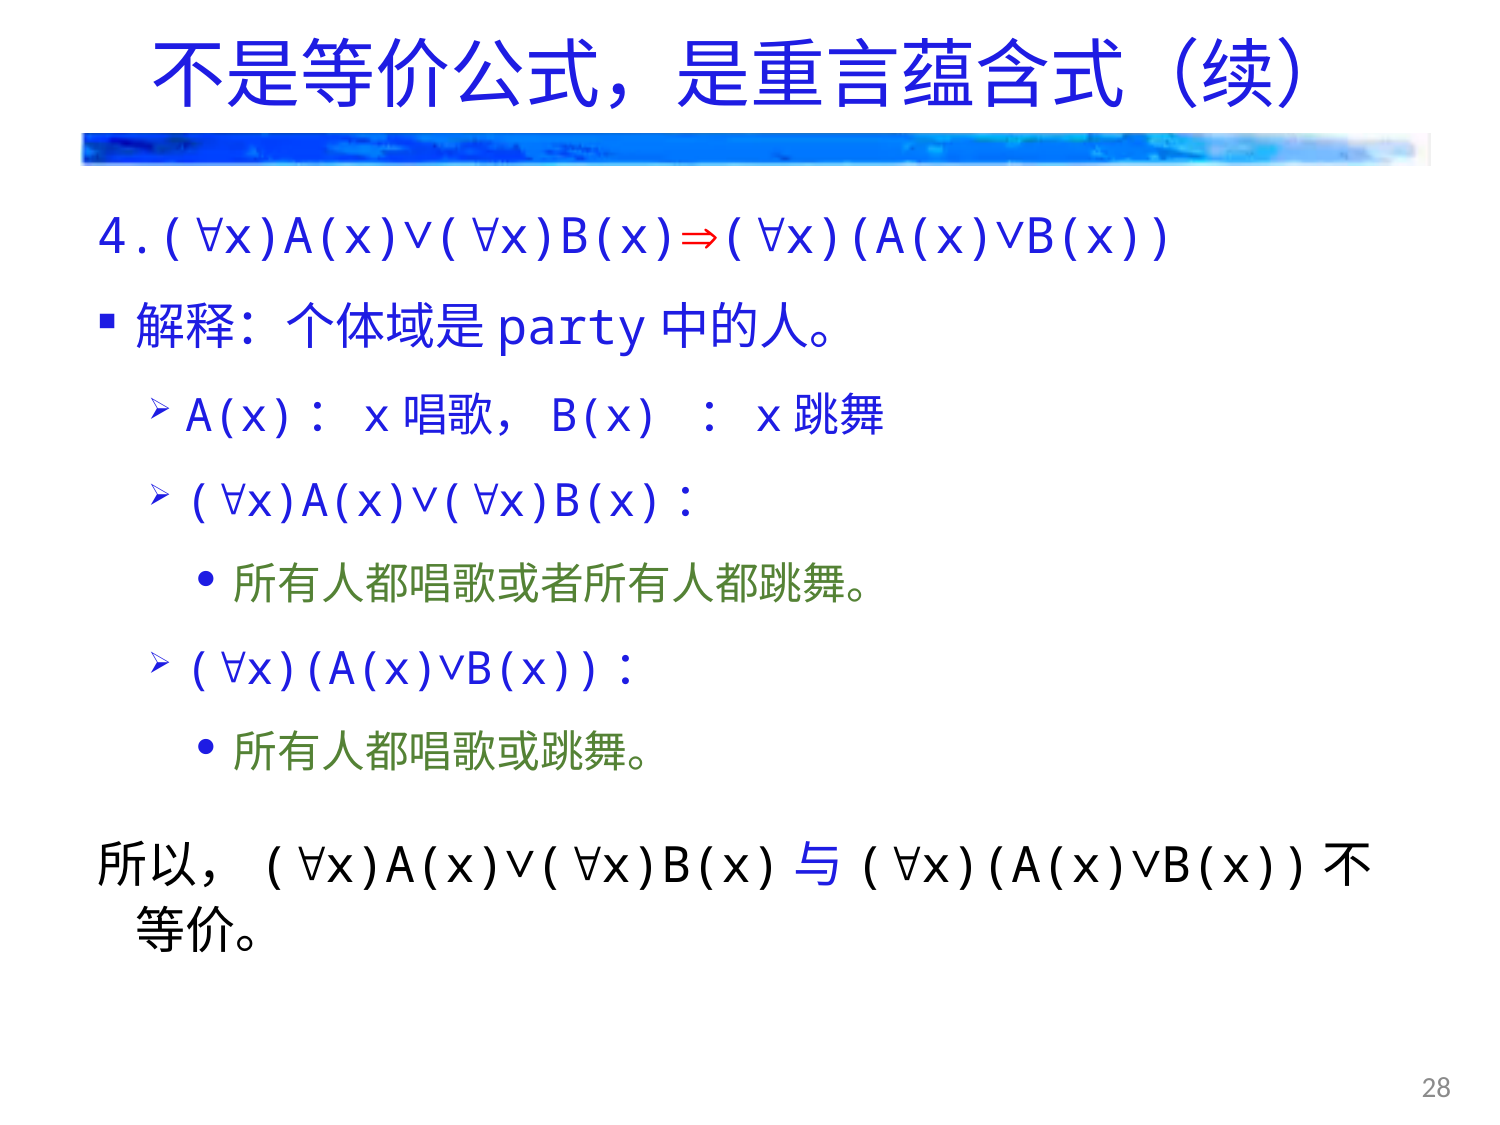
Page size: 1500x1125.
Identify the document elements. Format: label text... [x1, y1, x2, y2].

title 不是等价公式，是重言蕴含式（续） [102, 17, 1398, 137]
list 4.(x)A(x)∨(x)B(x)(x)(A(x)∨B(x)) 解释：个体域是party中的人。 A(x)：x唱歌，B(x) ：x跳舞 (x)A(x)∨(x)B(x)： 所有人都唱歌或者所有人都跳舞。 (x)(A(x)∨B(x))： 所有人都唱歌或跳舞。 所以，(x)A(x)∨(x)B(x)与(x)(A(x)∨B(x))不等价。 [82, 190, 1420, 937]
picture [80, 133, 1431, 166]
slide_number 28 [1341, 1056, 1467, 1116]
